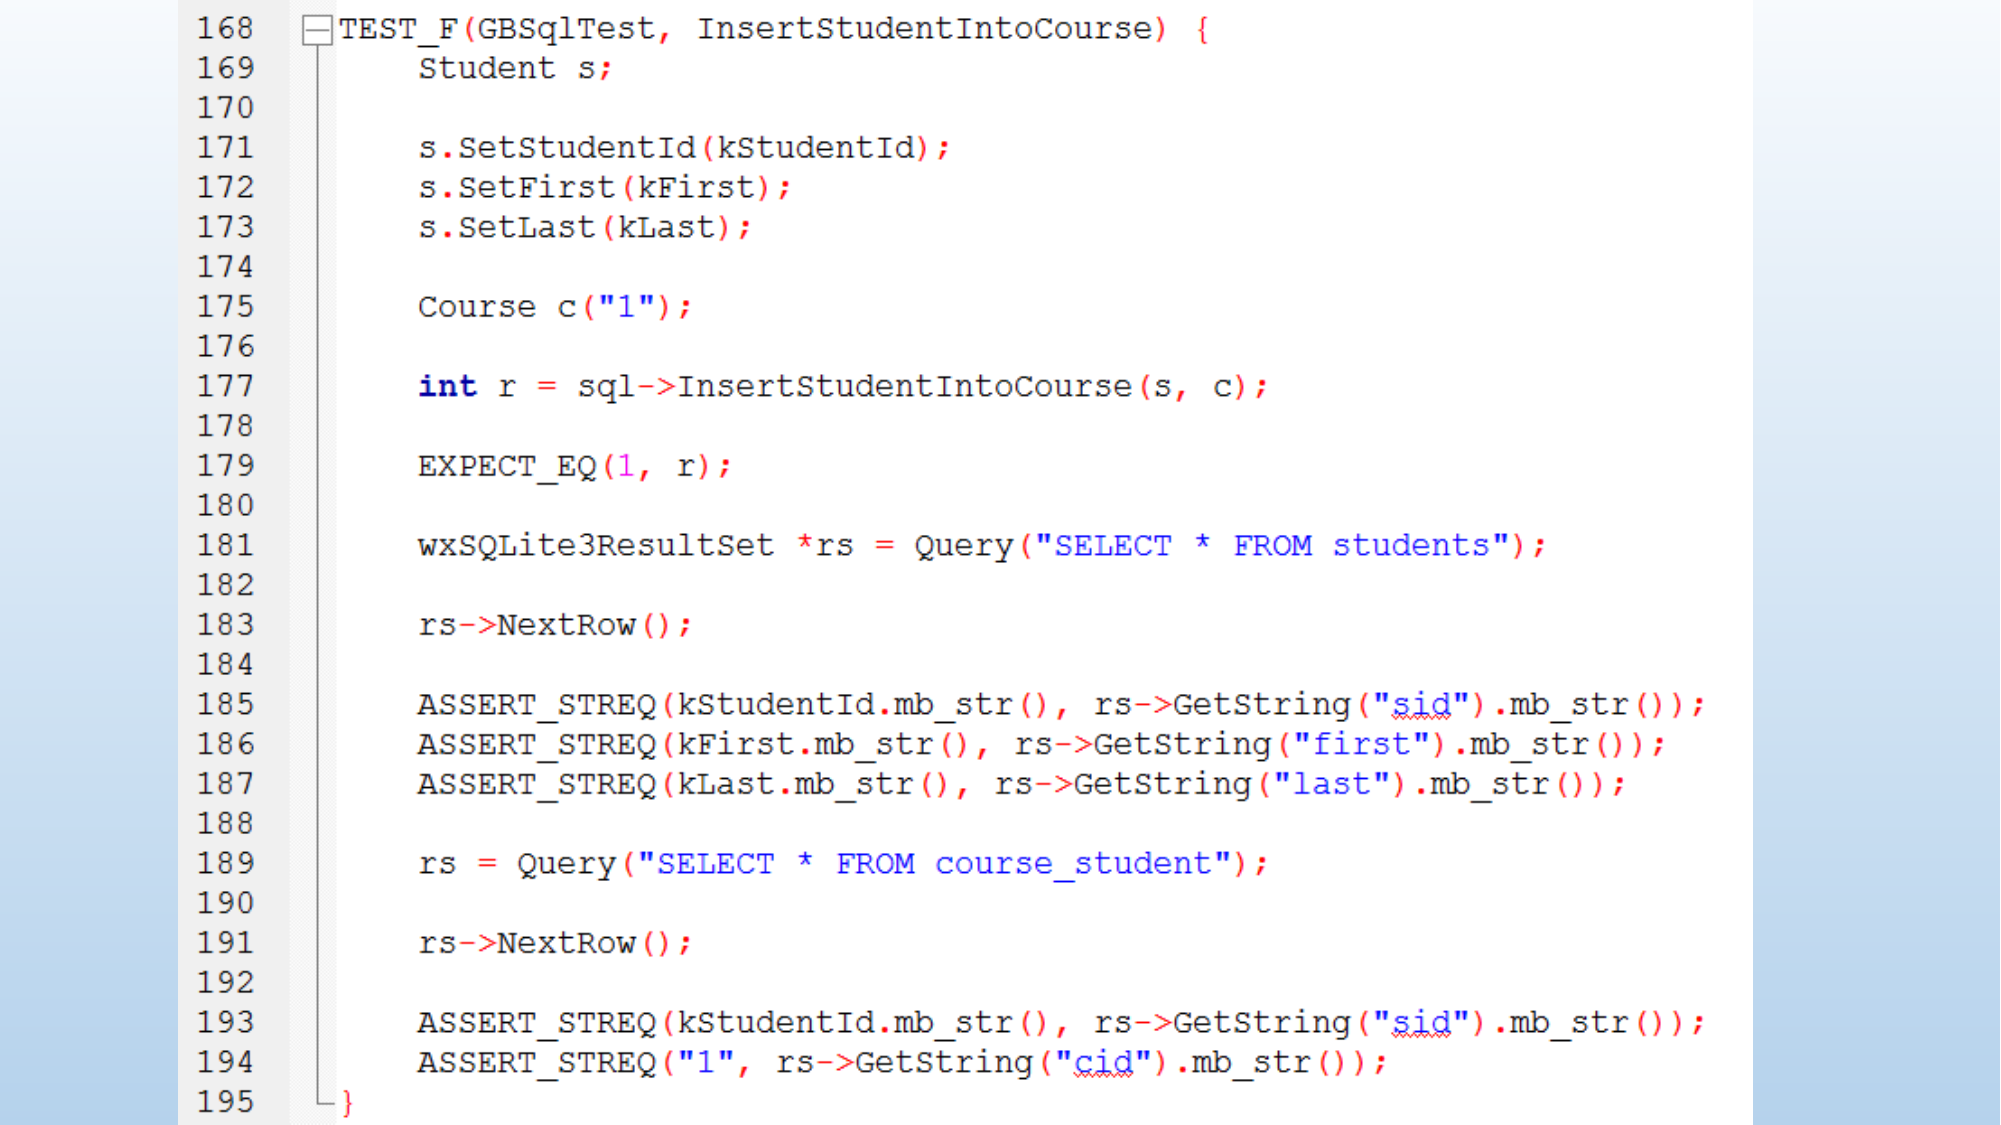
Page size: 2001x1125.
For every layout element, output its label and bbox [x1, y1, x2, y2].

list [178, 0, 1753, 1125]
